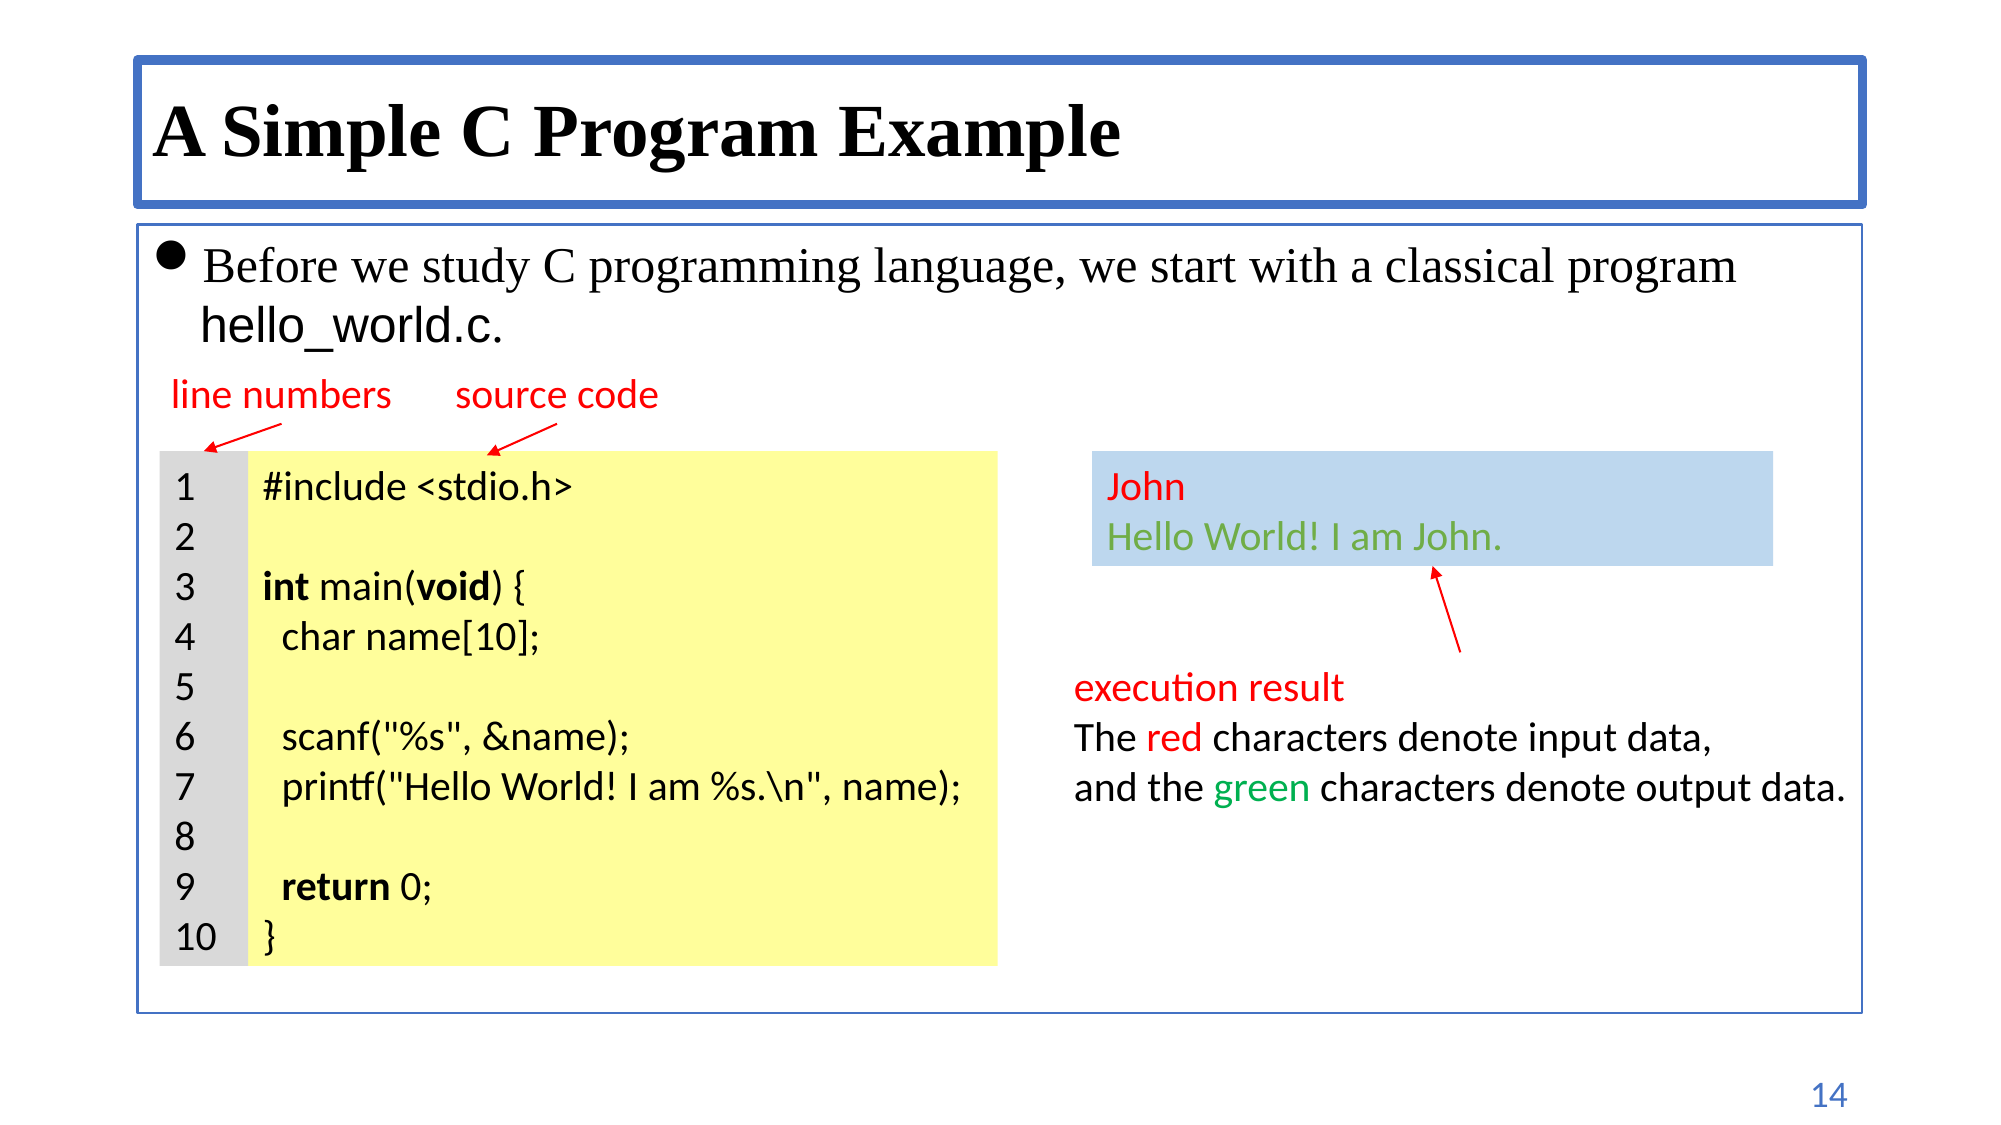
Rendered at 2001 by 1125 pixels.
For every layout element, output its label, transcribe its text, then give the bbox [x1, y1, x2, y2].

list Before we study C programming language, we start with a classical program hello_world.c. [136, 223, 1863, 1014]
title A Simple C Program Example [133, 55, 1867, 209]
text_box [1060, 567, 1861, 819]
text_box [159, 451, 1773, 971]
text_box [440, 358, 674, 456]
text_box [156, 359, 407, 452]
